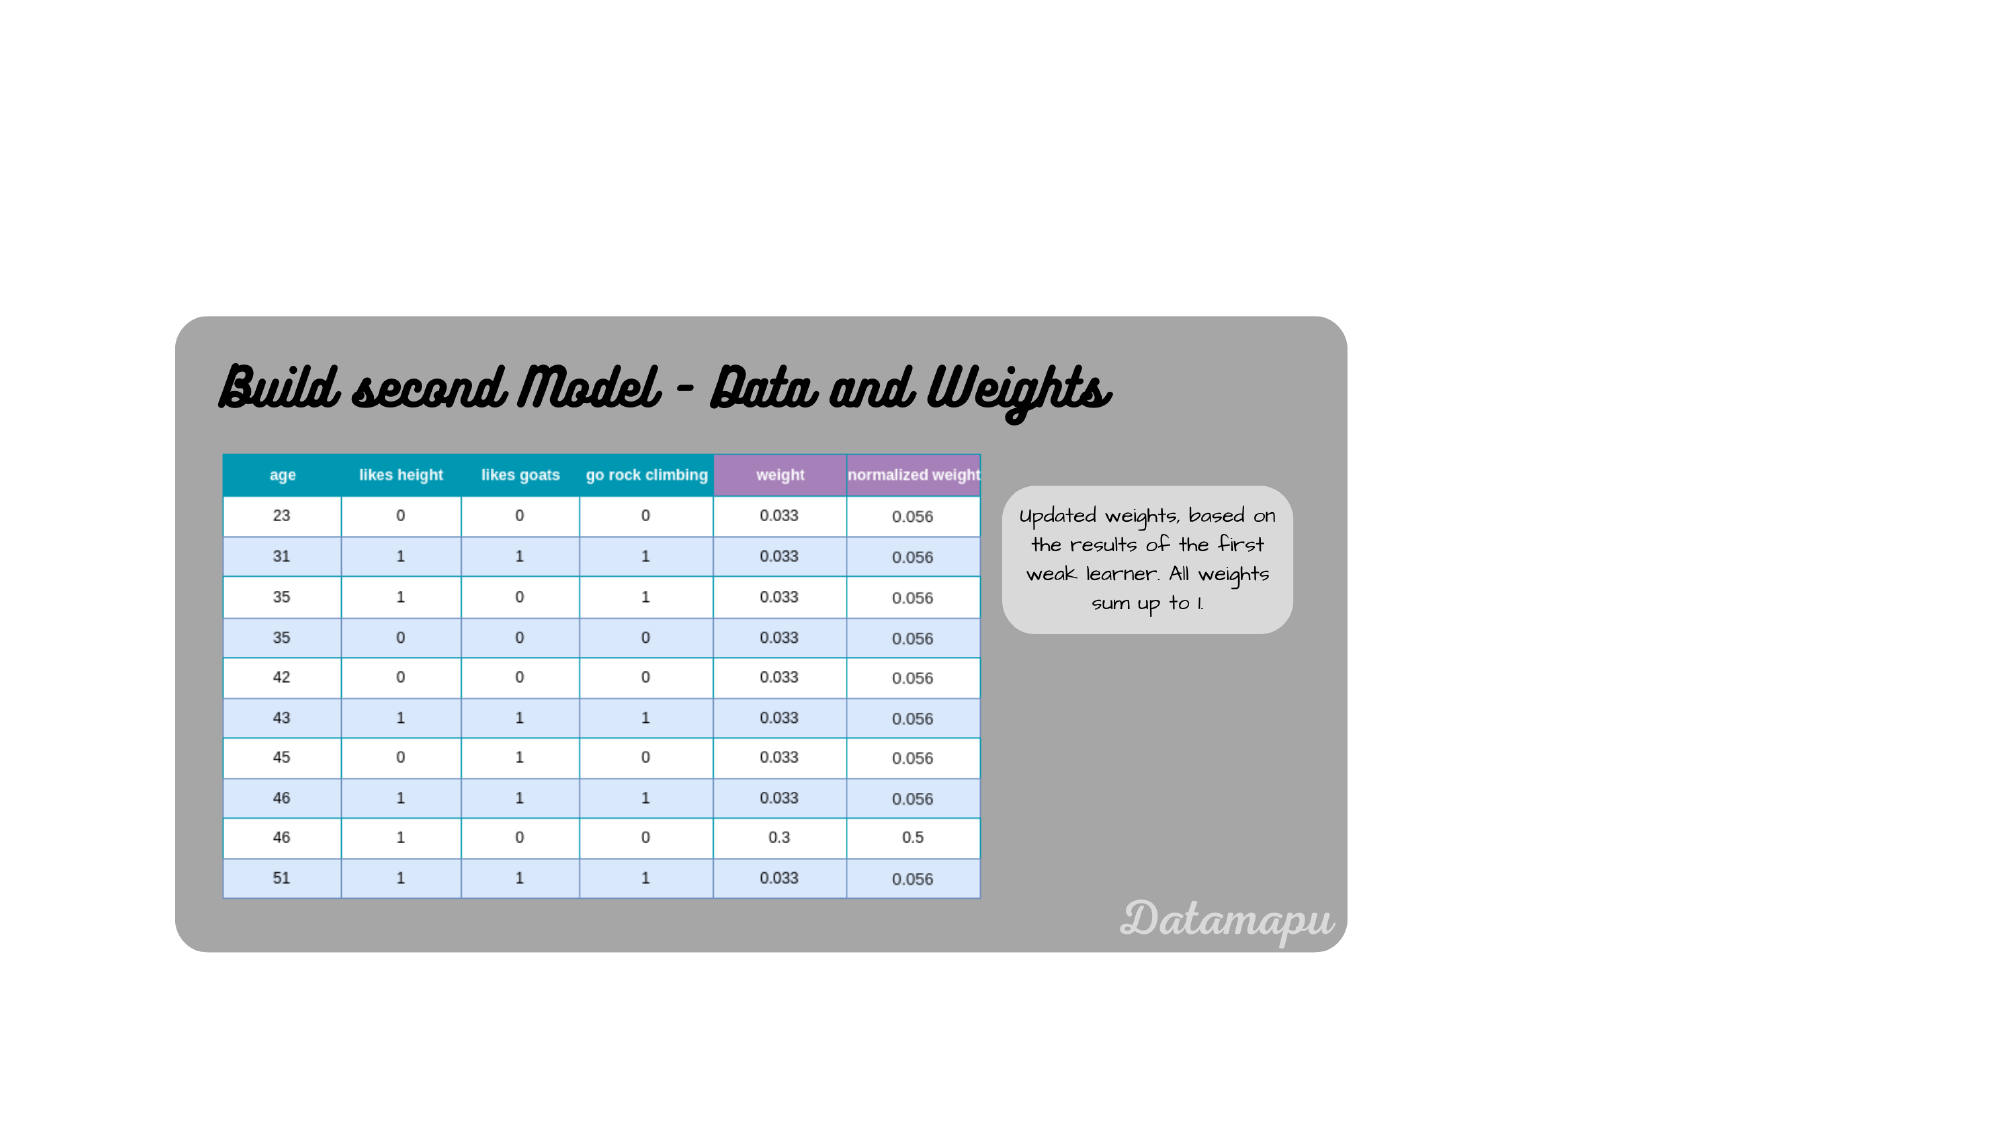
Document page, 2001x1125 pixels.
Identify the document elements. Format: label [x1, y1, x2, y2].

list [126, 277, 1396, 991]
